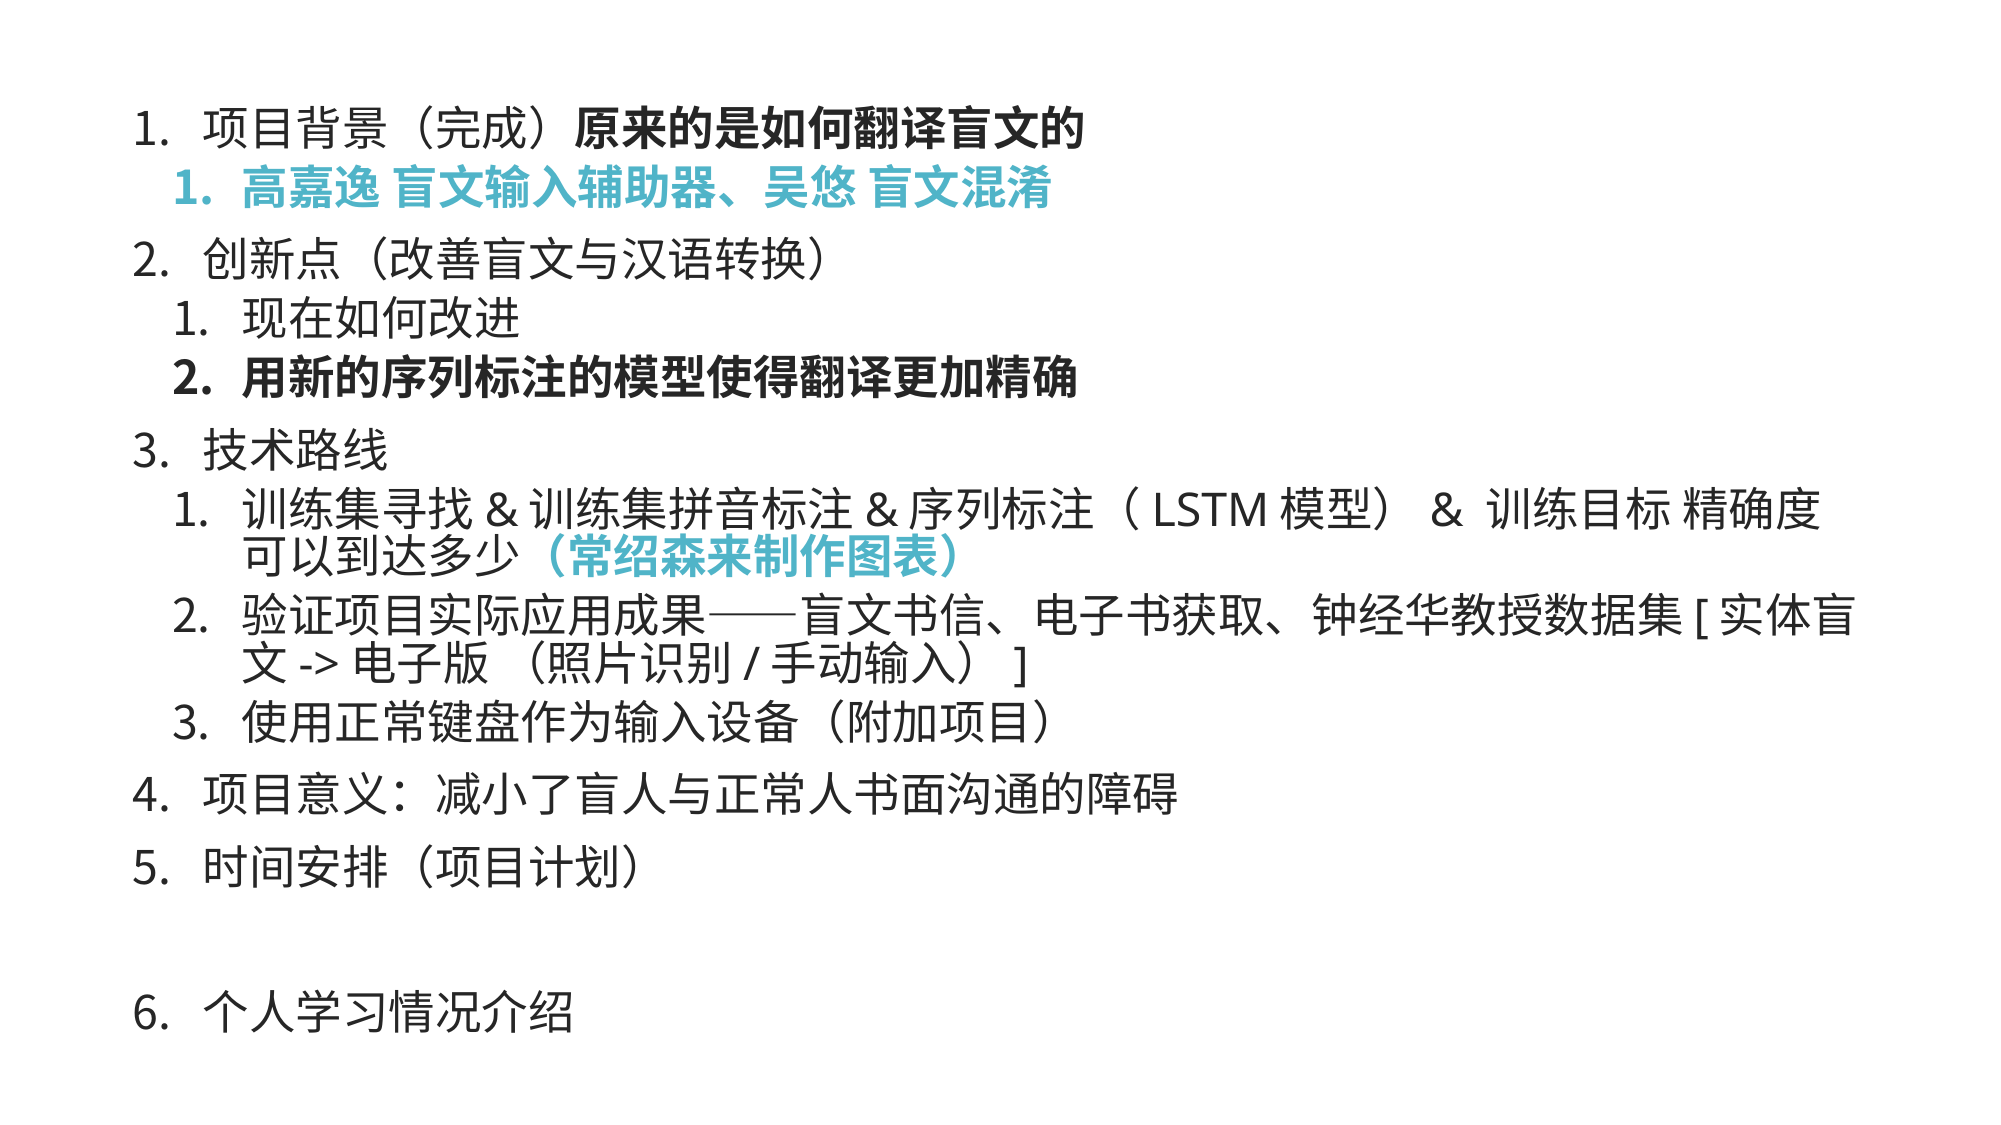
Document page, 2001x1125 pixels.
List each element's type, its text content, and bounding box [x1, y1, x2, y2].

list 项目背景（完成）原来的是如何翻译盲文的 高嘉逸 盲文输入辅助器、吴悠 盲文混淆 创新点（改善盲文与汉语转换） 现在如何改进 用新的序列标注的模型使得翻译更加精确 技术路线 训练集寻找&训练集拼音标注&序列标注（LSTM模型）& 训练目标 精确度可以到达多少（常绍森来制作图表） 验证项目实际应用成果——盲文书信、电子书获取、钟经华教授数据集[实体盲文->电子版 （照片识别/手动输入）] 使用正常键盘作为输入设备（附加项目） 项目意义：减小了盲人与正常人书面沟通的障碍 时间安排（项目计划） 个人学习情况介绍 [117, 99, 1882, 1048]
